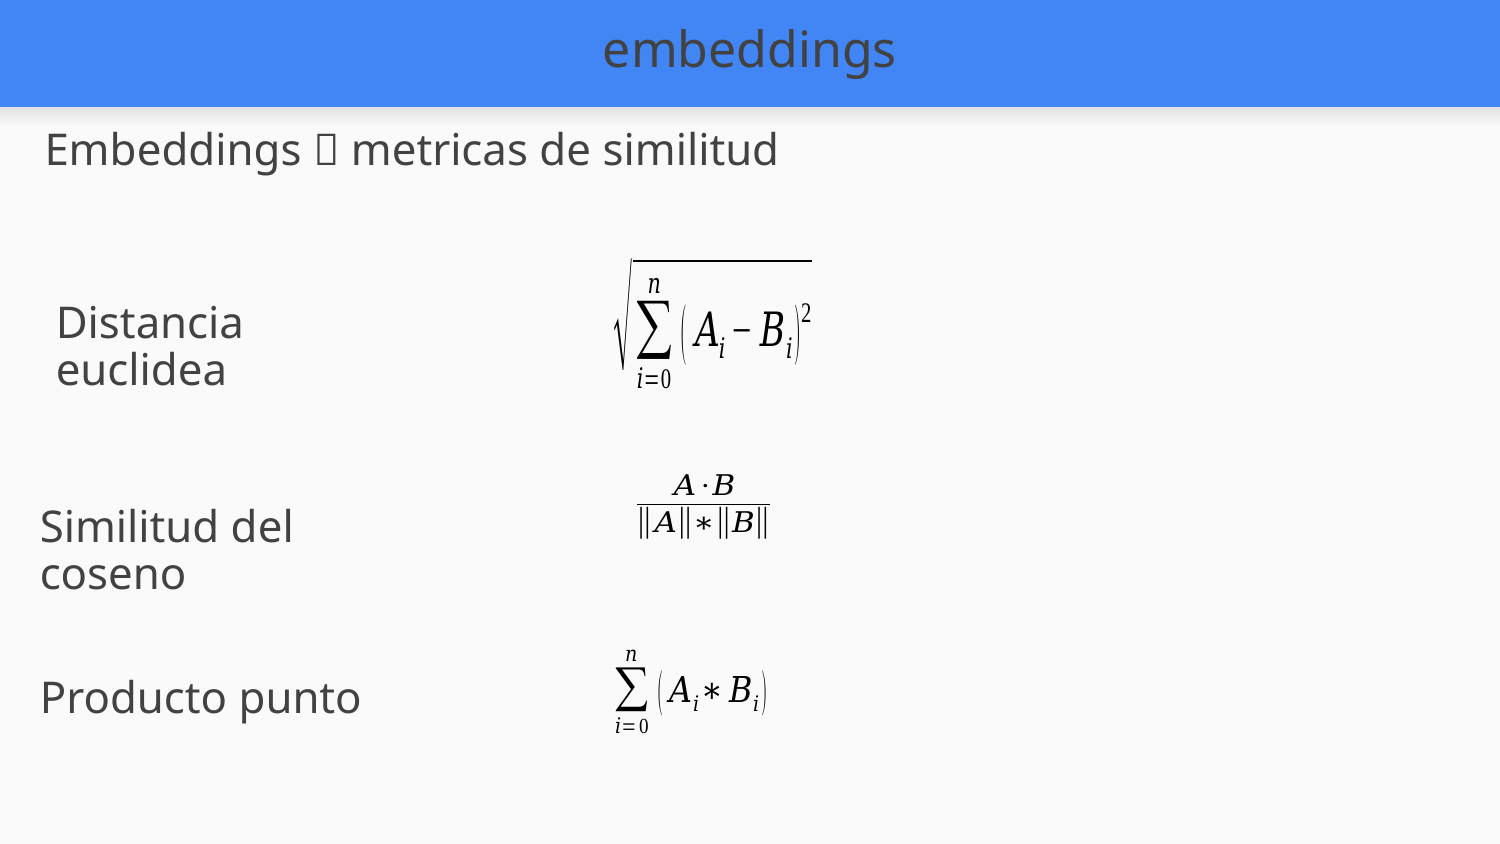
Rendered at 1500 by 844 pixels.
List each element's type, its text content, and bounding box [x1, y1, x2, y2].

text_box Similitud del coseno [28, 446, 424, 514]
text_box embeddings [0, 0, 1500, 134]
text_box Producto punto [28, 670, 424, 738]
text_box Embeddings  metricas de similitud [33, 122, 1451, 257]
text_box Distancia euclidea [44, 294, 408, 363]
